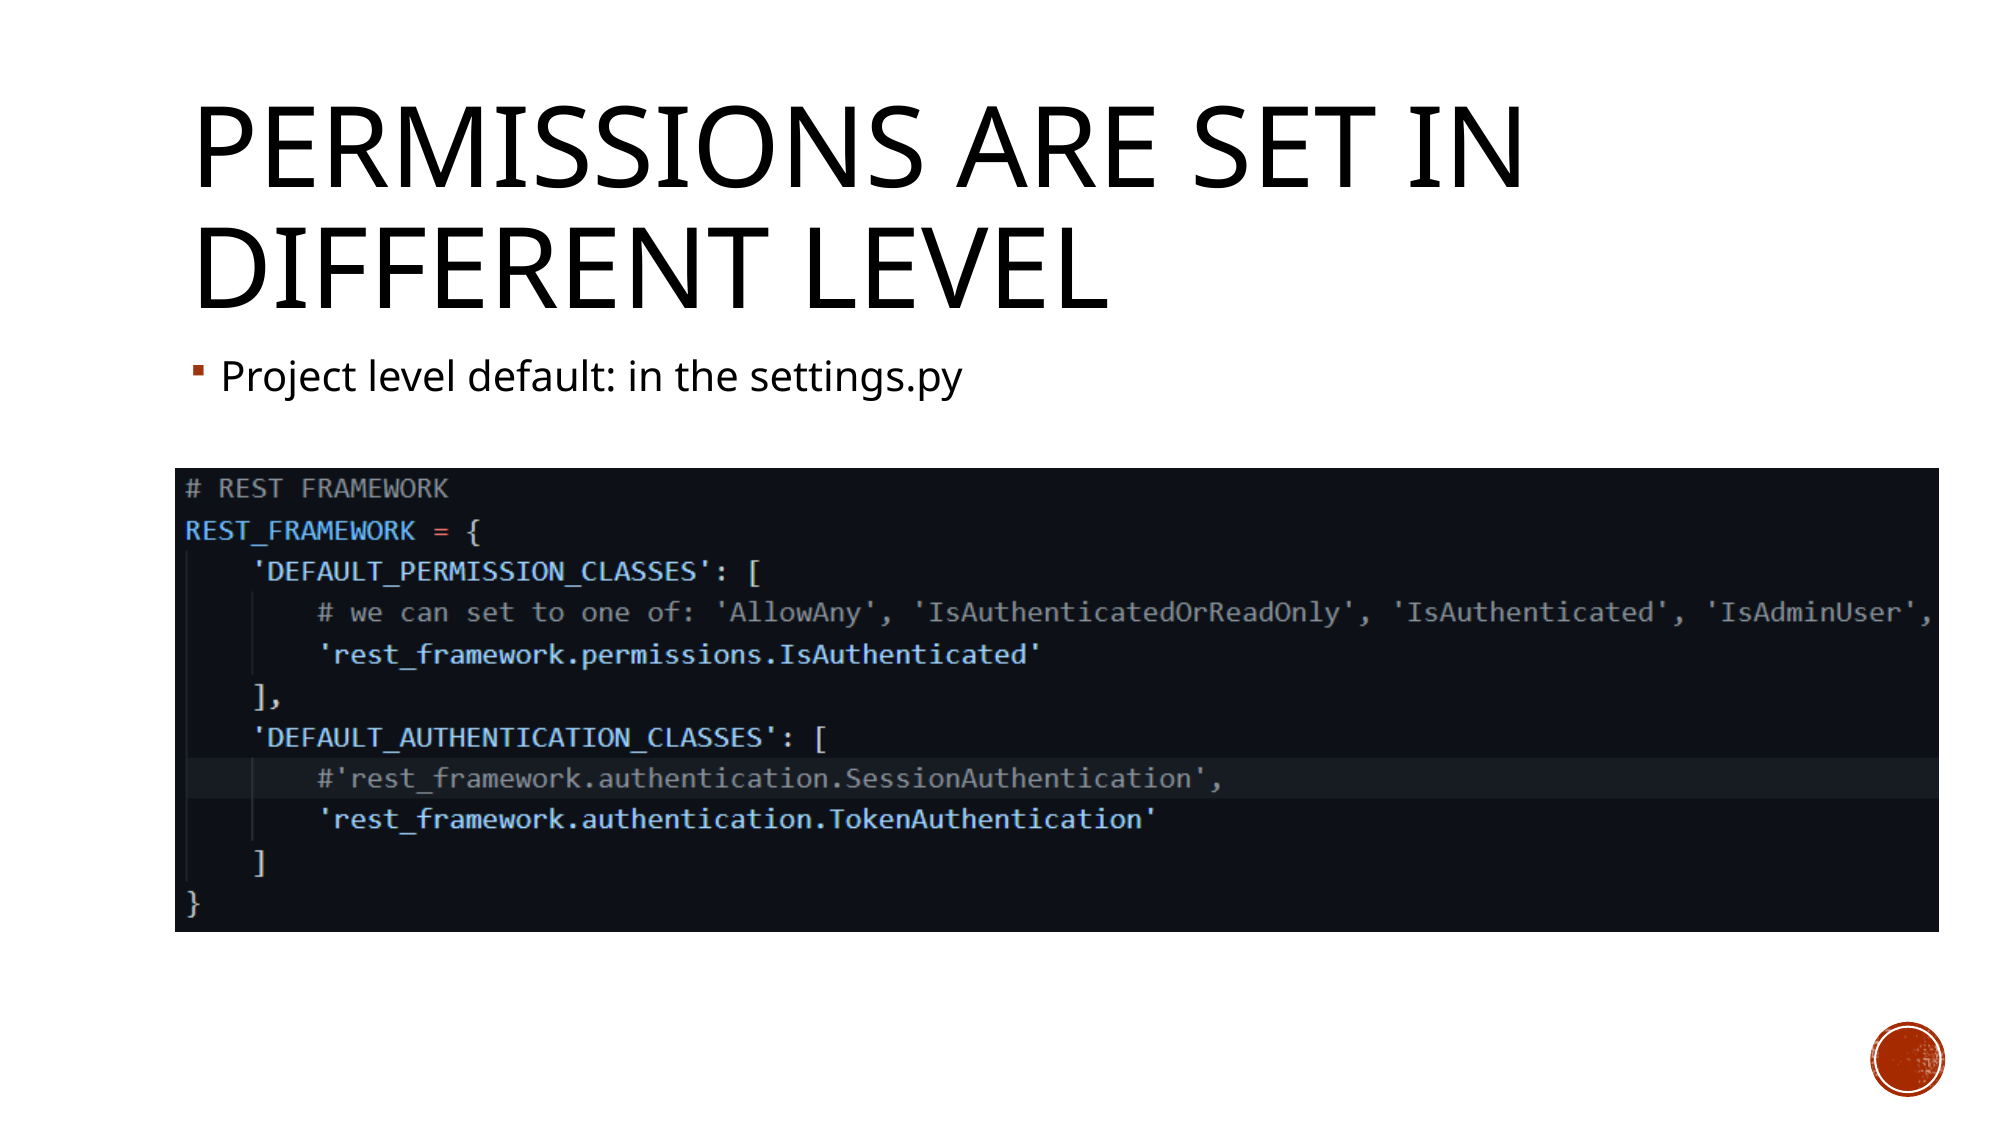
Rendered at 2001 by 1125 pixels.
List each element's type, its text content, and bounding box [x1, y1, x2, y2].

list Project level default: in the settings.py [175, 348, 1826, 443]
title Permissions are set in different level [175, 79, 1826, 344]
picture [175, 469, 1938, 931]
